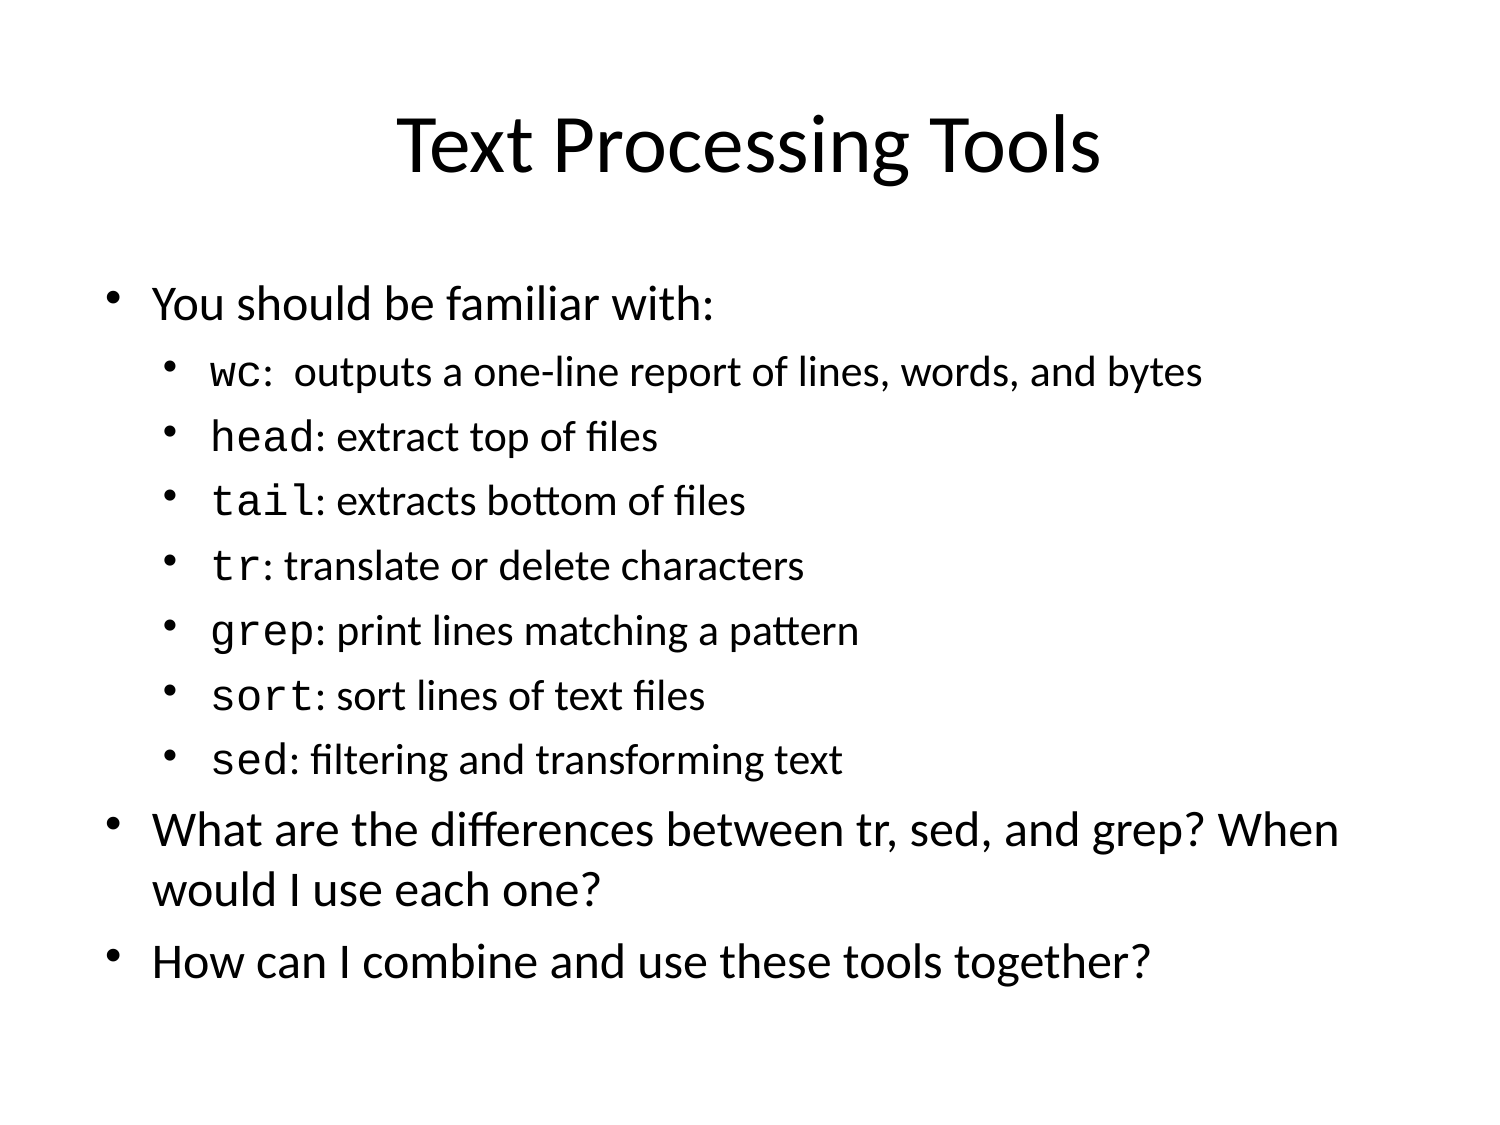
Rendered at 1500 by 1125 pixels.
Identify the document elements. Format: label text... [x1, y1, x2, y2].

list You should be familiar with: wc: outputs a one-line report of lines, words, and bytes head: extract top of files tail: extracts bottom of files tr: translate or delete characters grep: print lines matching a pattern sort: sort lines of text files sed: filtering and transforming text What are the differences between tr, sed, and grep? When would I use each one? How can I combine and use these tools together? [75, 262, 1425, 1005]
title Text Processing Tools [75, 45, 1425, 233]
